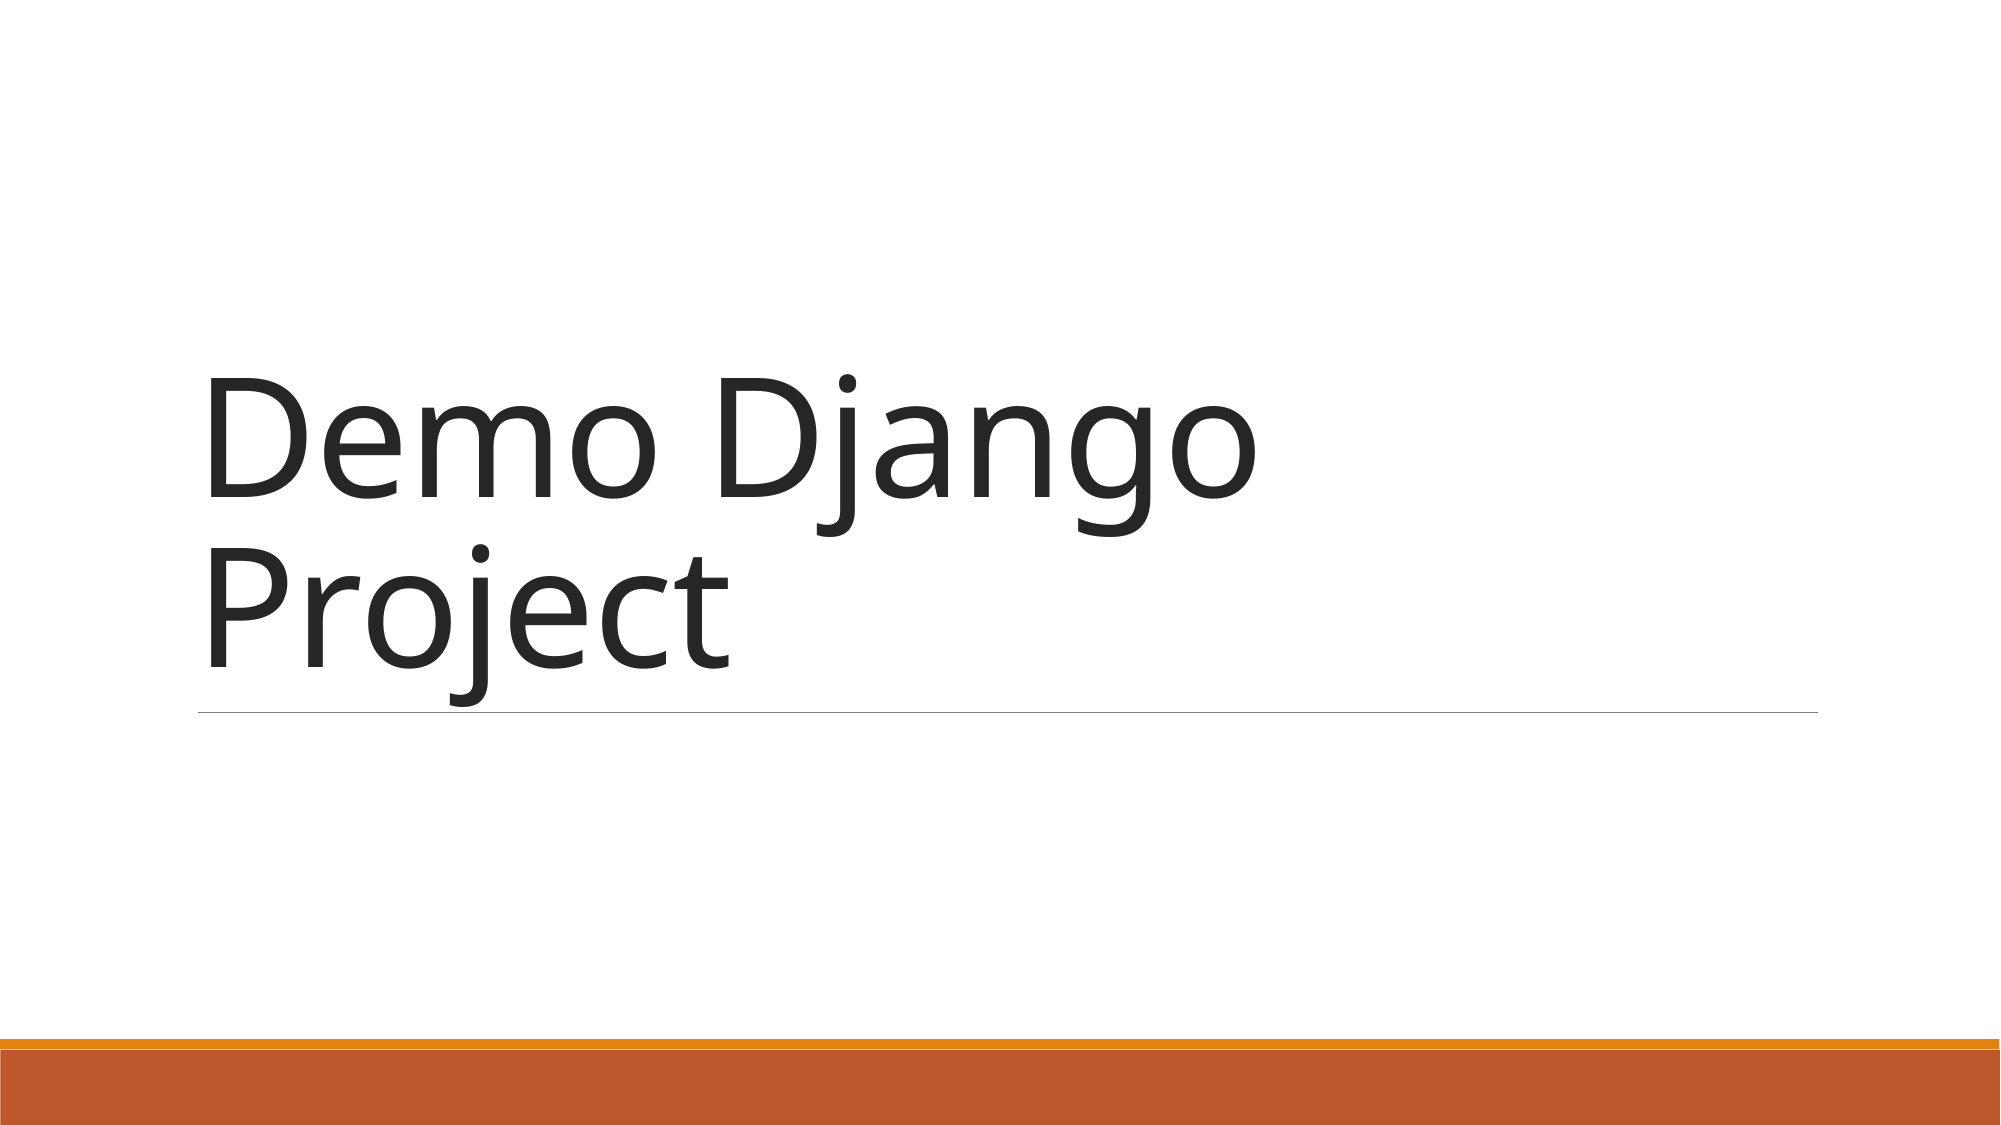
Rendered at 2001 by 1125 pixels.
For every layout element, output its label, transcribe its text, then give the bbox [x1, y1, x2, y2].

title Demo Django Project [180, 124, 1830, 710]
